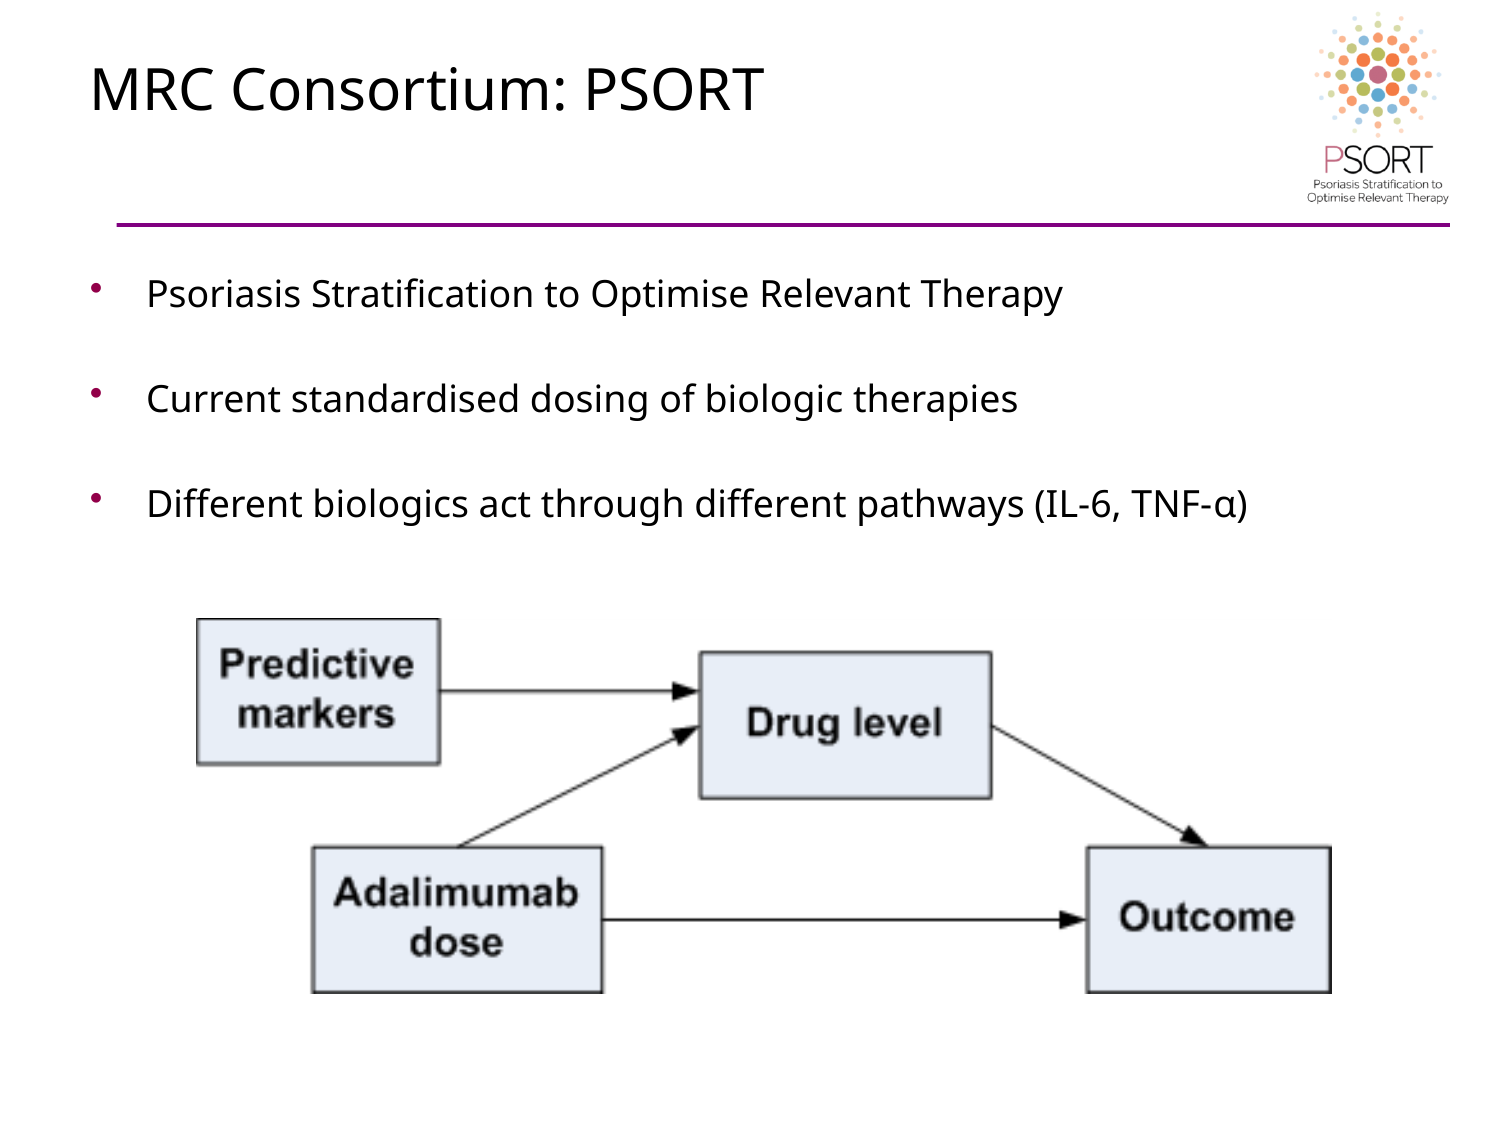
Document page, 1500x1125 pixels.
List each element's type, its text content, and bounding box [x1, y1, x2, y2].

picture [1301, 0, 1453, 208]
title MRC Consortium: PSORT [75, 45, 1425, 233]
list Psoriasis Stratification to Optimise Relevant Therapy Current standardised dosing of biologic therapies Different biologics act through different pathways (IL-6, TNF-α) [75, 262, 1453, 1005]
picture [195, 618, 1333, 994]
